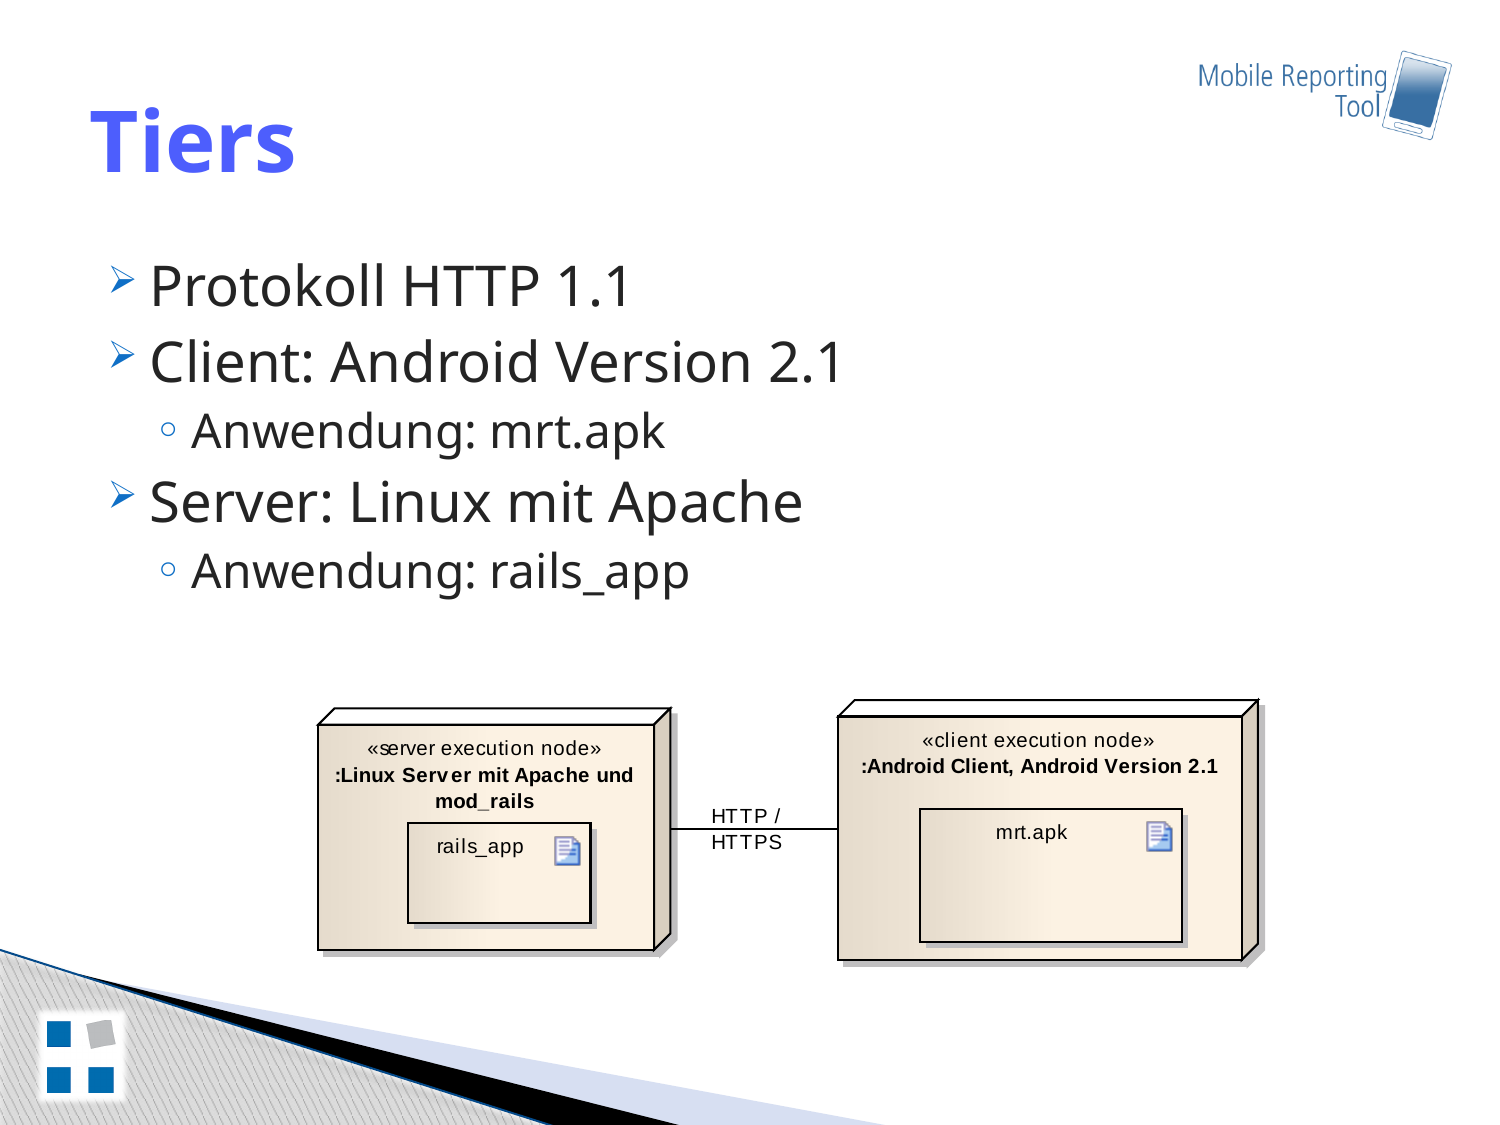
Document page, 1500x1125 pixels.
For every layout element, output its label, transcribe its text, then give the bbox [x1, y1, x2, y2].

list Protokoll HTTP 1.1 Client: Android Version 2.1 Anwendung: mrt.apk Server: Linux mit Apache Anwendung: rails_app [75, 243, 1282, 634]
picture [1187, 42, 1459, 149]
picture [47, 1020, 117, 1093]
picture [300, 680, 1282, 981]
title Tiers [75, 45, 1425, 233]
